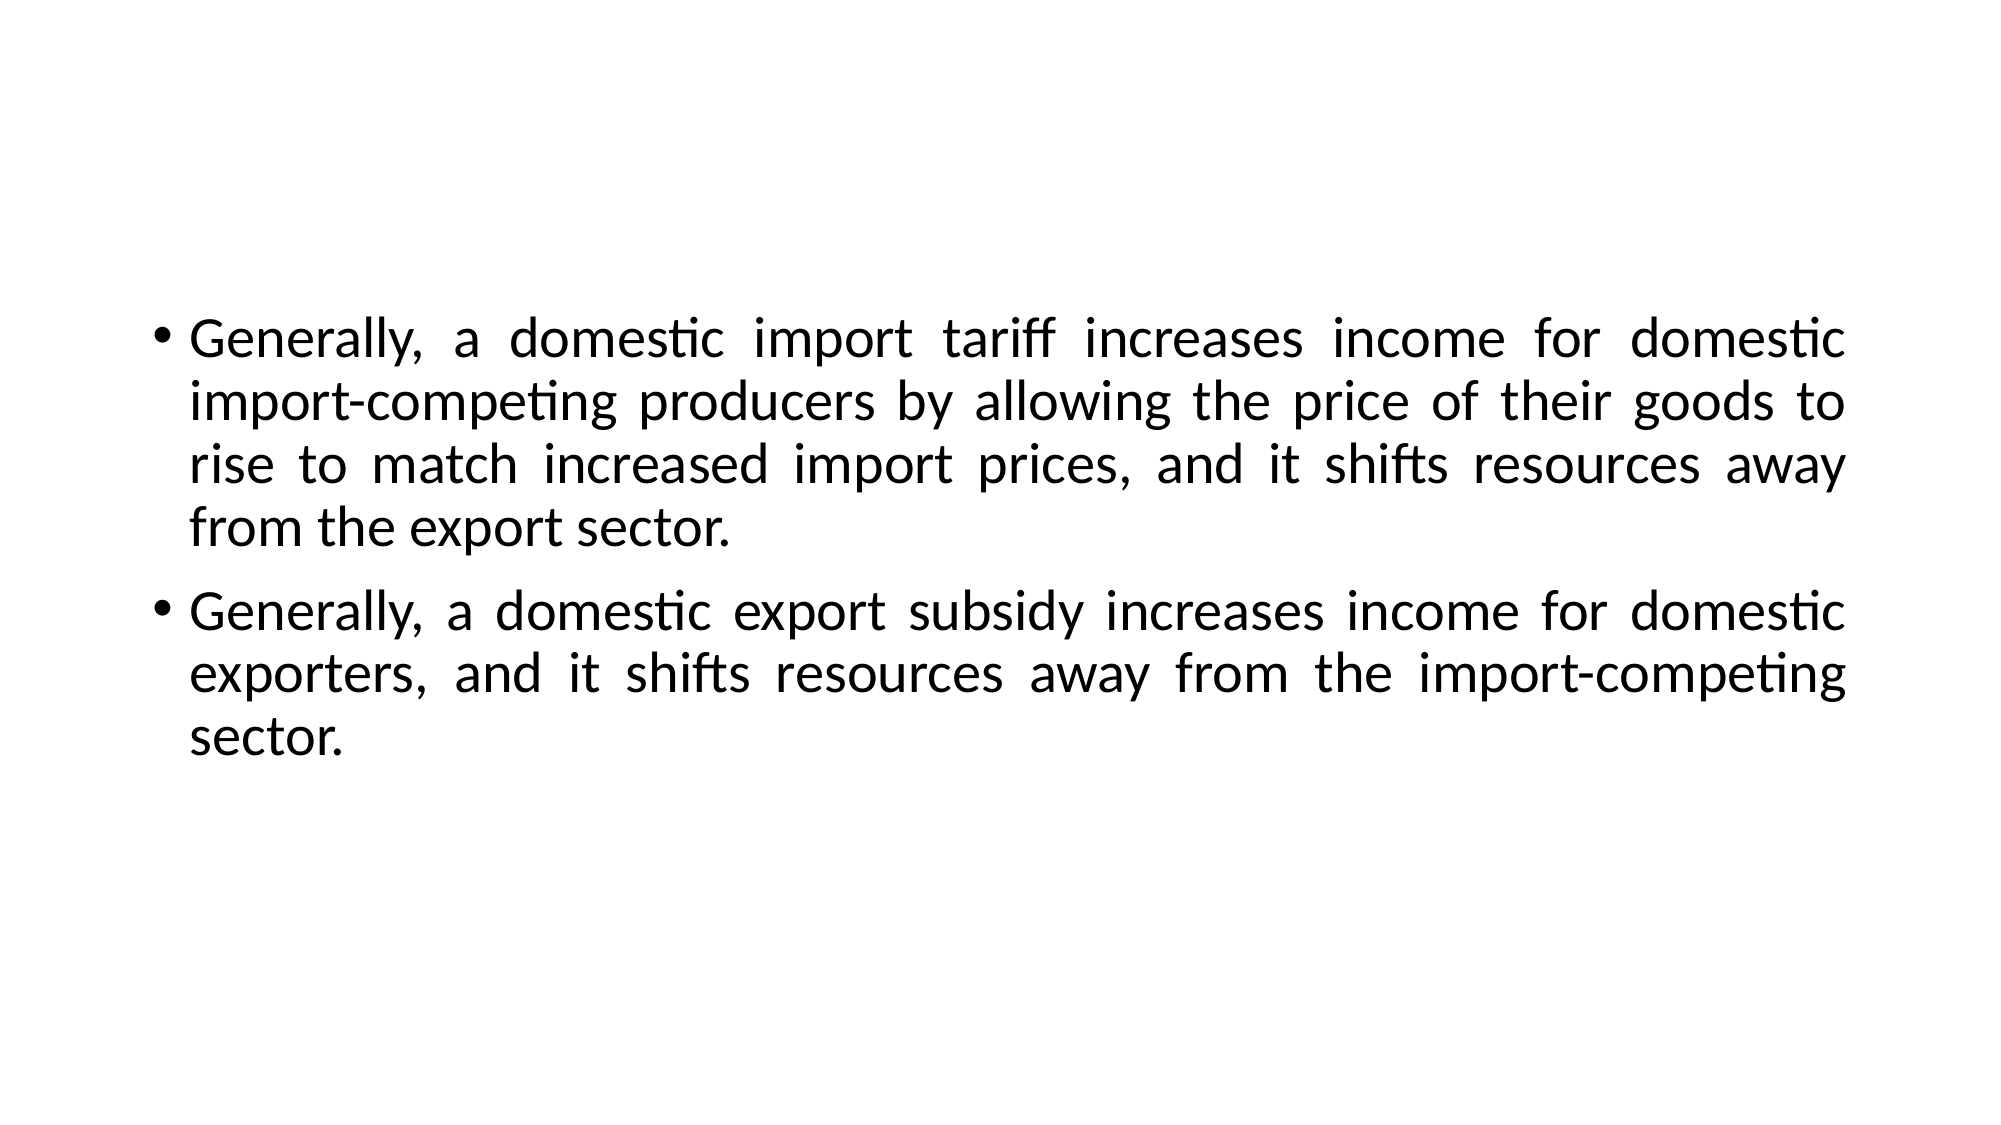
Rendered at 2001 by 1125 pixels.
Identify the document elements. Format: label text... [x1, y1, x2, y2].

list Generally, a domestic import tariff increases income for domestic import-competing producers by allowing the price of their goods to rise to match increased import prices, and it shifts resources away from the export sector. Generally, a domestic export subsidy increases income for domestic exporters, and it shifts resources away from the import-competing sector. [137, 299, 1863, 1014]
